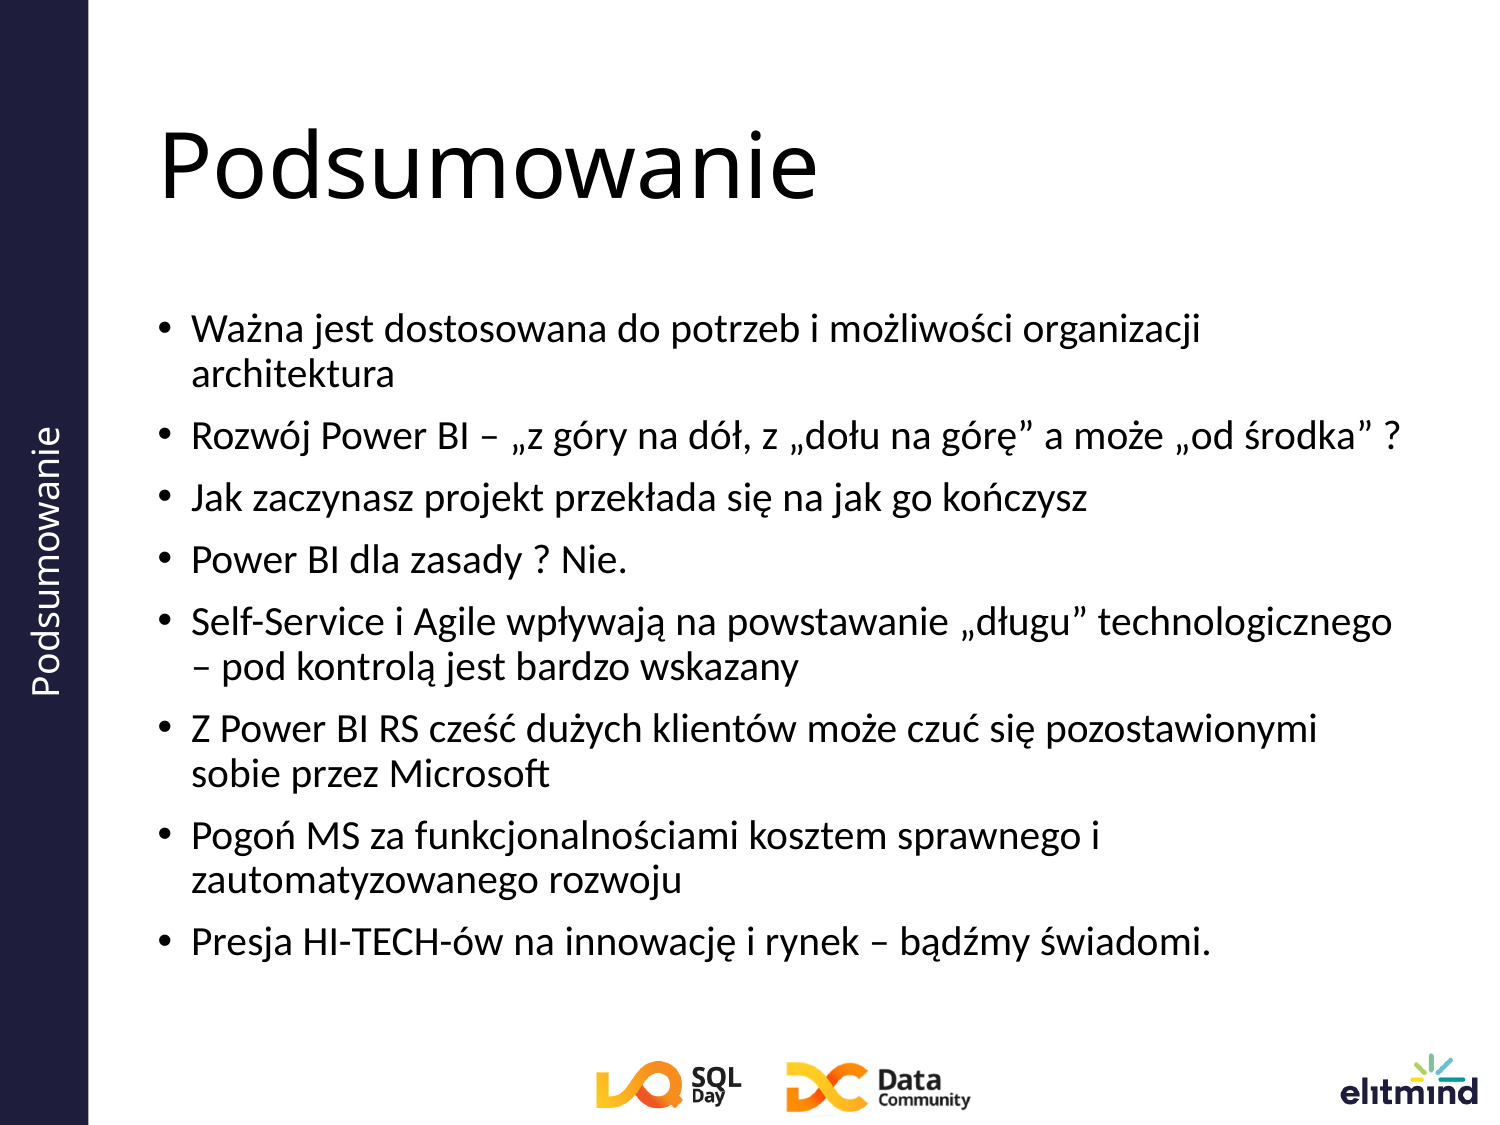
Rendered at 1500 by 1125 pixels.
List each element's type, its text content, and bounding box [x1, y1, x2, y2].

picture [589, 1045, 748, 1125]
text_box Podsumowanie [0, 0, 89, 1125]
title Podsumowanie [142, 59, 1397, 278]
picture [781, 1049, 979, 1119]
picture [1337, 1032, 1481, 1125]
list Ważna jest dostosowana do potrzeb i możliwości organizacji architektura Rozwój Power BI – „z góry na dół, z „dołu na górę” a może „od środka” ? Jak zaczynasz projekt przekłada się na jak go kończysz Power BI dla zasady ? Nie. Self-Service i Agile wpływają na powstawanie „długu” technologicznego – pod kontrolą jest bardzo wskazany Z Power BI RS cześć dużych klientów może czuć się pozostawionymi sobie przez Microsoft Pogoń MS za funkcjonalnościami kosztem sprawnego i zautomatyzowanego rozwoju Presja HI-TECH-ów na innowację i rynek – bądźmy świadomi. [142, 299, 1427, 1014]
